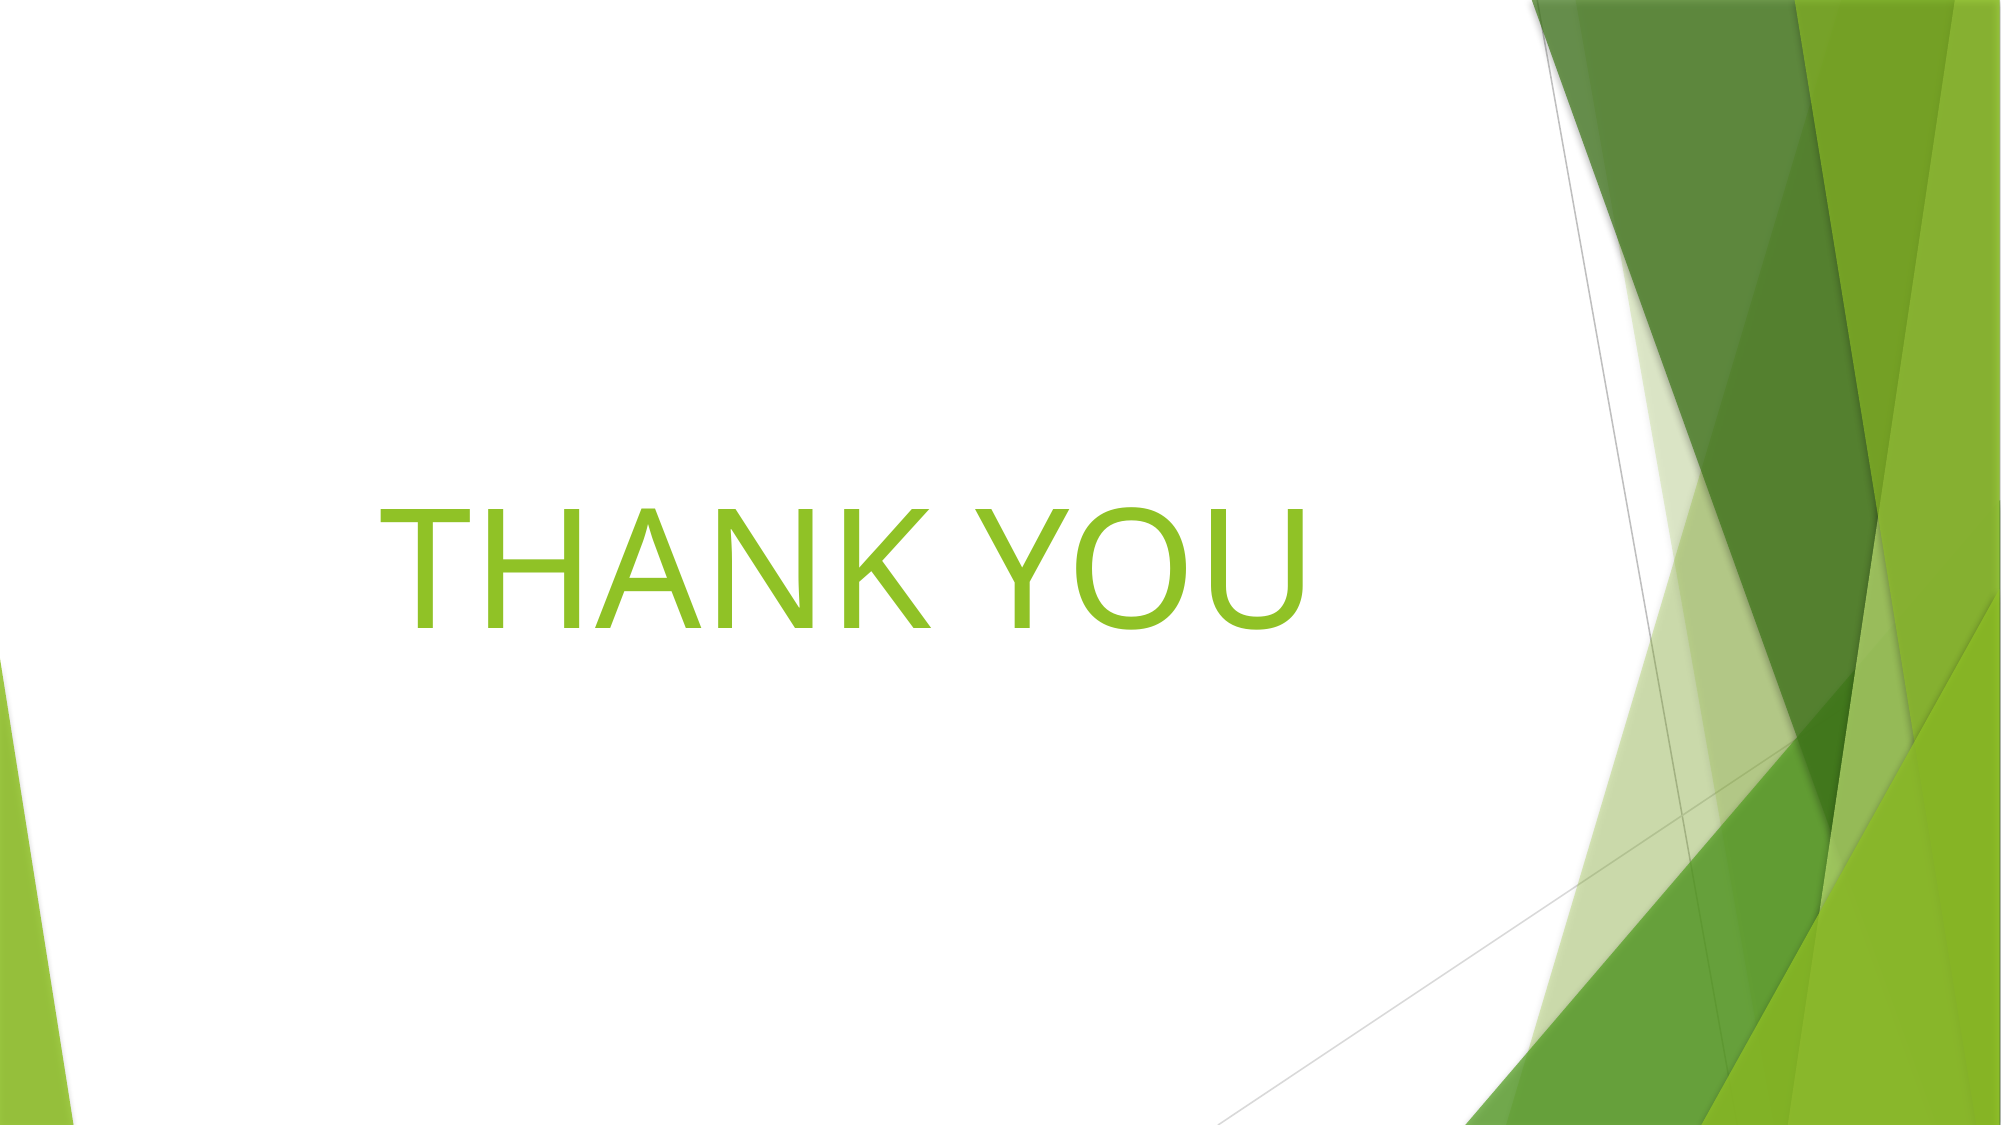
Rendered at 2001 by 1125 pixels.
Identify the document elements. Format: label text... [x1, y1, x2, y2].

title THANK YOU [144, 454, 1555, 671]
